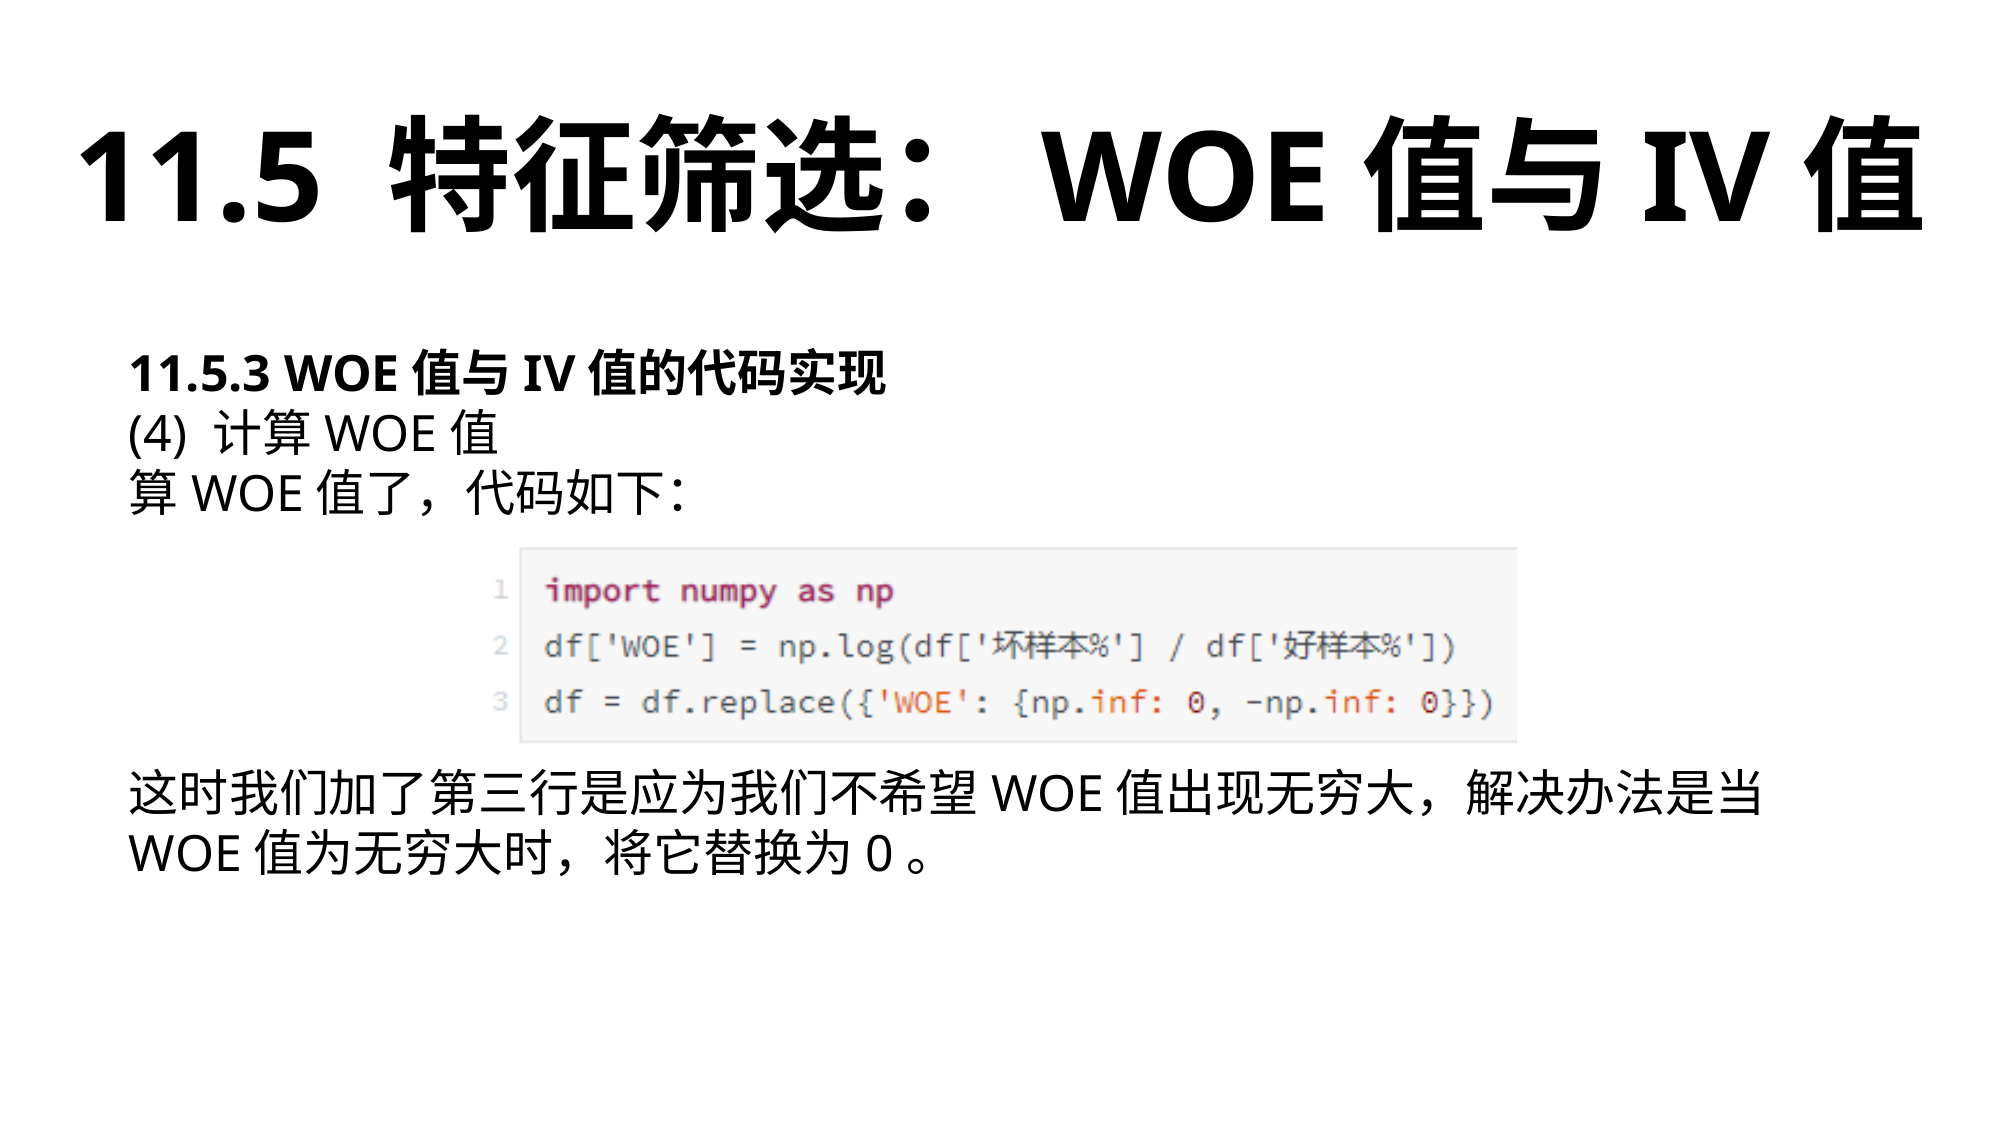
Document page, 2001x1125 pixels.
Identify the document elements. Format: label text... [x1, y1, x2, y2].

text_box 11.5 特征筛选：WOE值与IV值 [59, 88, 1941, 254]
text_box 11.5.3 WOE值与IV值的代码实现 (4) 计算WOE值 算WOE值了，代码如下： 这时我们加了第三行是应为我们不希望WOE值出现无穷大，解决办法是当WOE值为无穷大时，将它替换为0。 [114, 334, 1886, 890]
picture [483, 541, 1517, 746]
